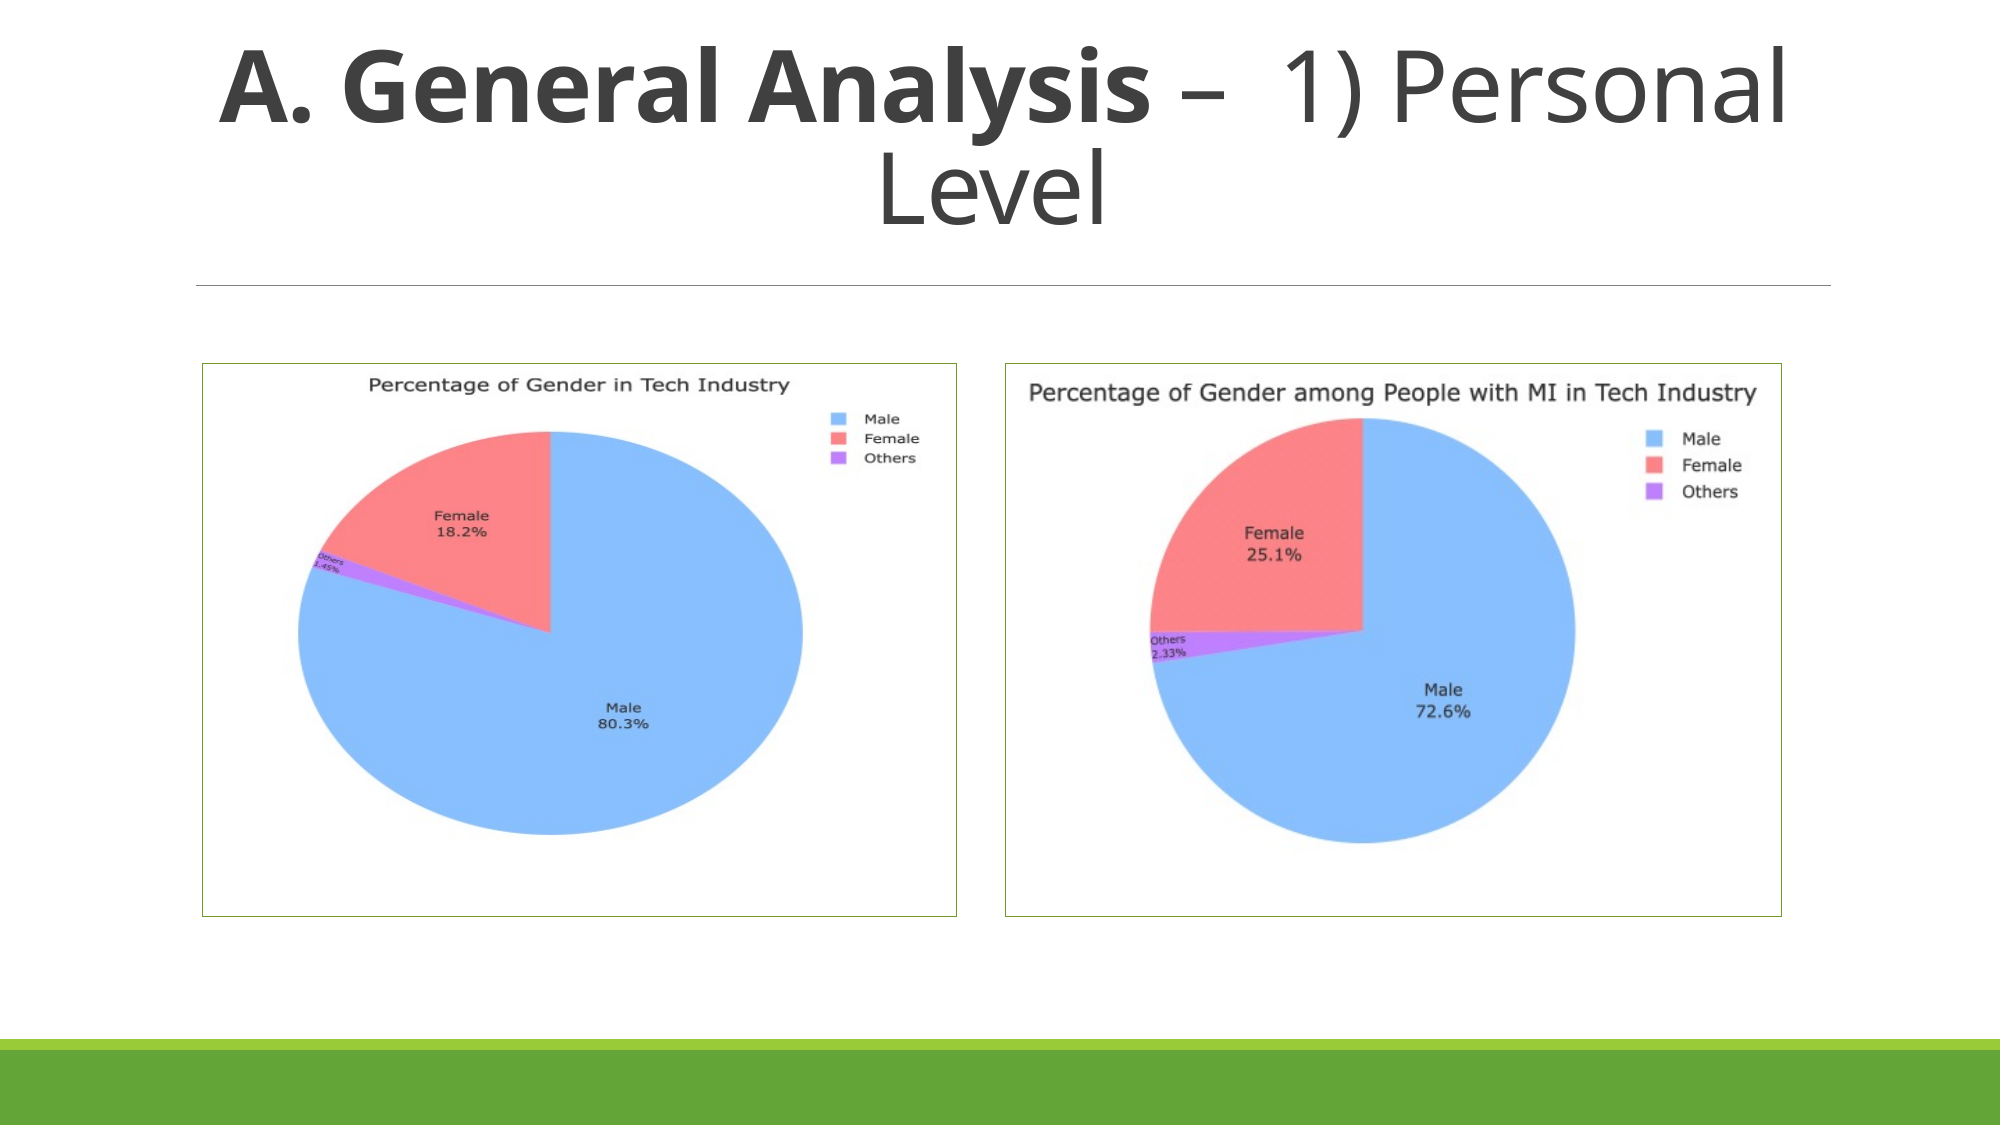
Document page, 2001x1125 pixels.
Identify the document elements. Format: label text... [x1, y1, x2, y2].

picture [1004, 362, 1782, 918]
title A. General Analysis – 1) Personal Level [180, 129, 1830, 253]
picture [202, 362, 957, 918]
